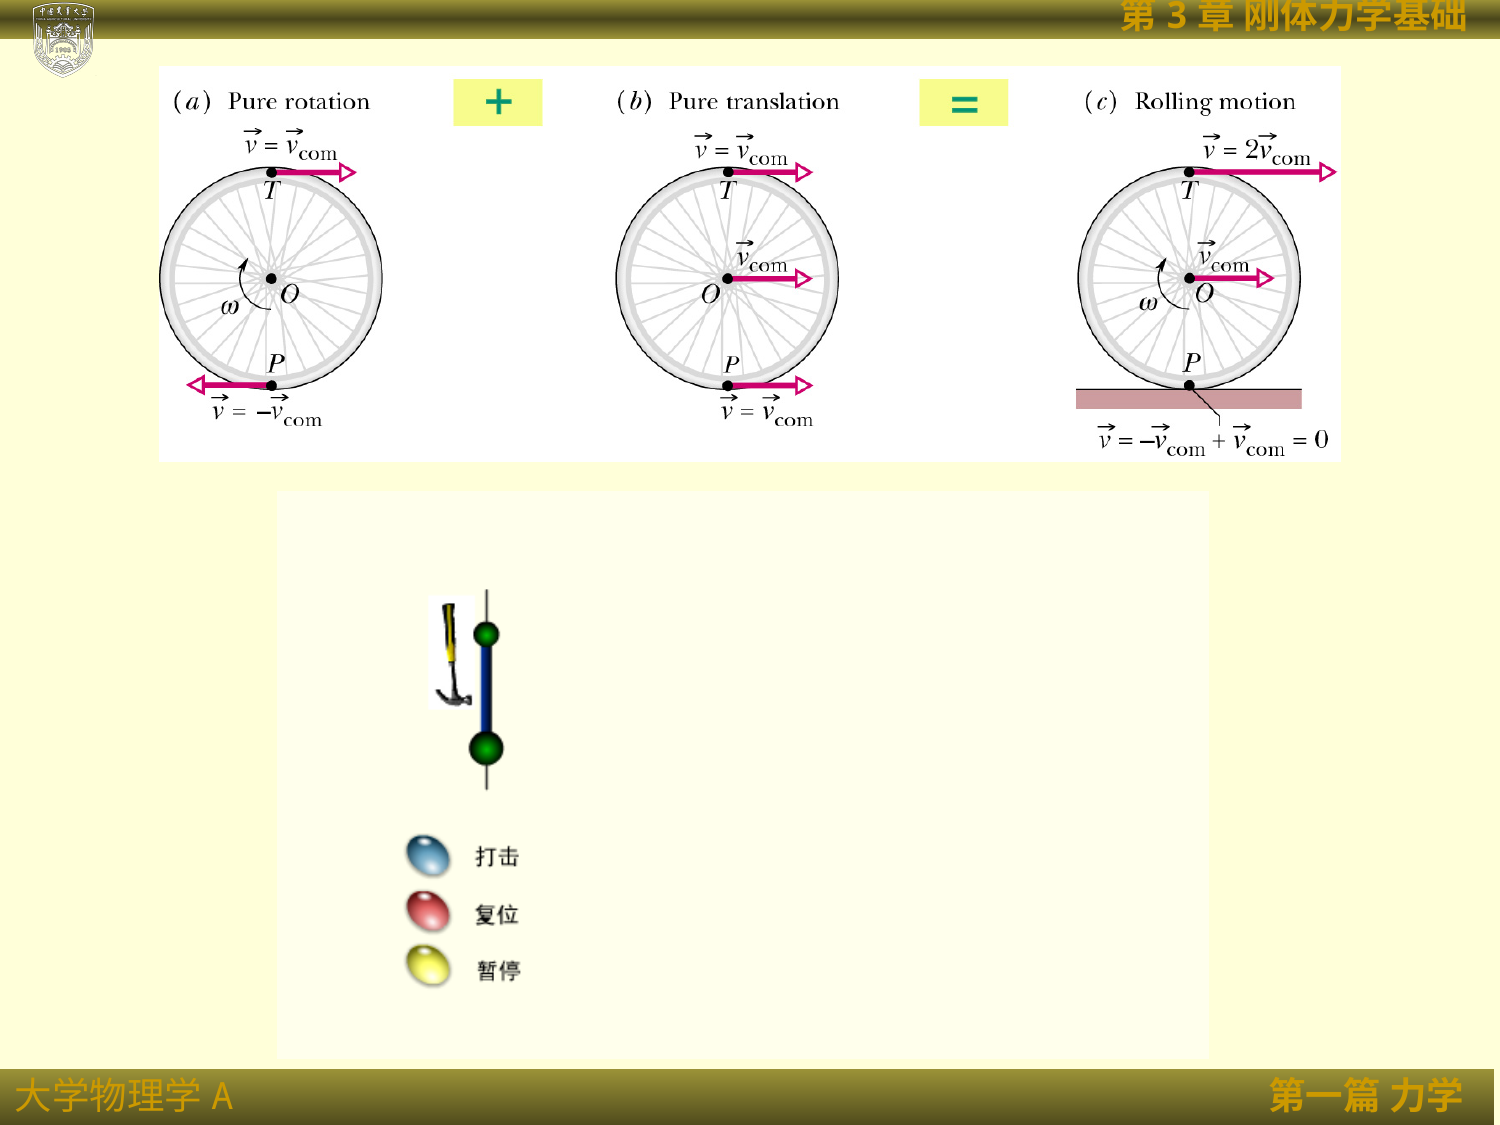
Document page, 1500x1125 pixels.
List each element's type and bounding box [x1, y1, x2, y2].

picture [29, 0, 97, 79]
picture [277, 491, 1209, 1059]
picture [159, 66, 1341, 463]
